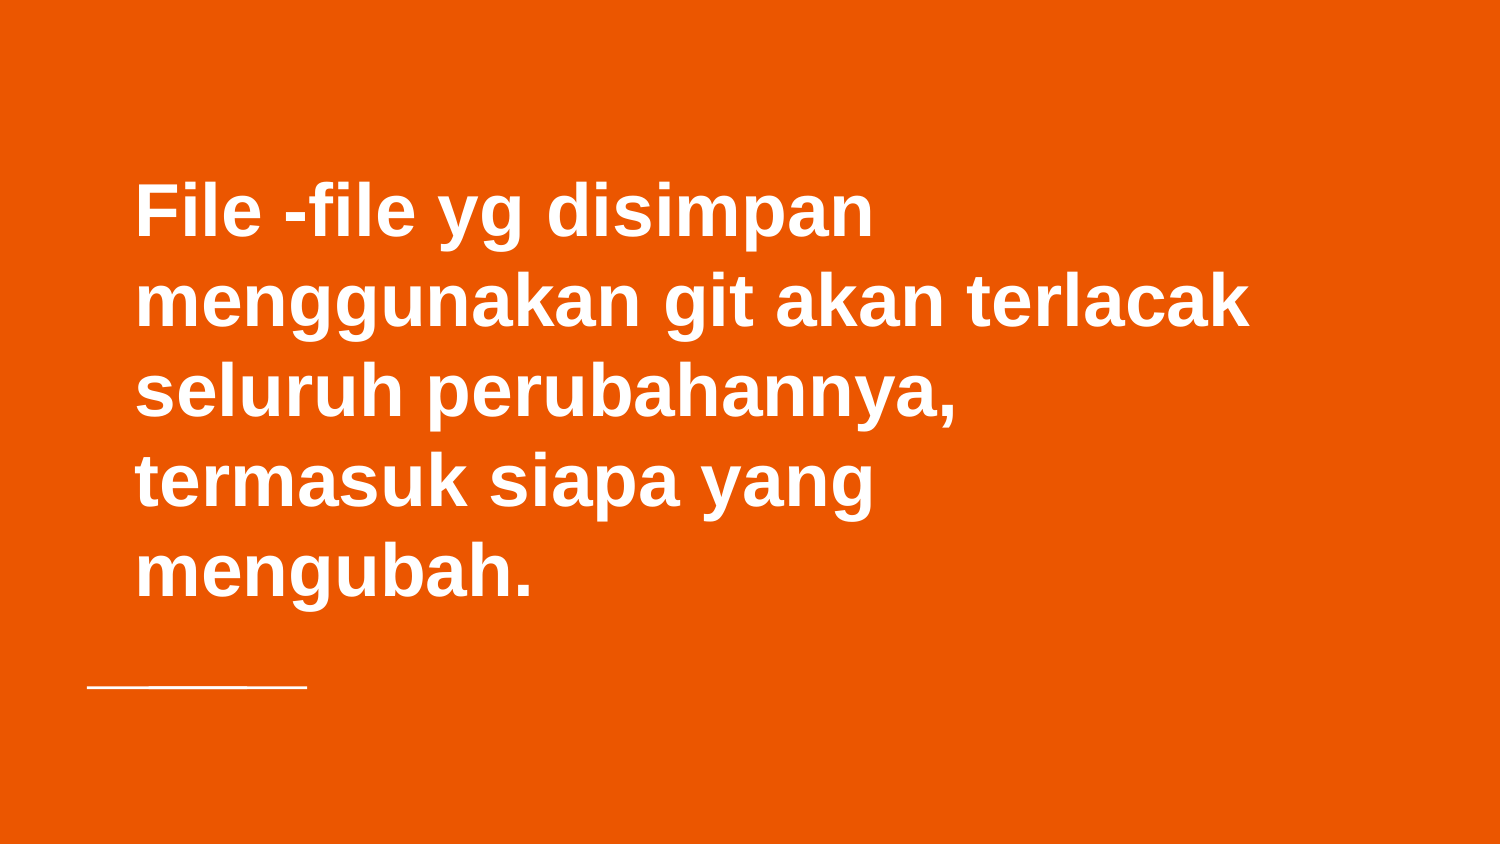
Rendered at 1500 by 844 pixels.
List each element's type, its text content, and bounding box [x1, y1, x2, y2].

title File -file yg disimpan menggunakan git akan terlacak seluruh perubahannya, termasuk siapa yang mengubah. [119, 141, 1272, 632]
